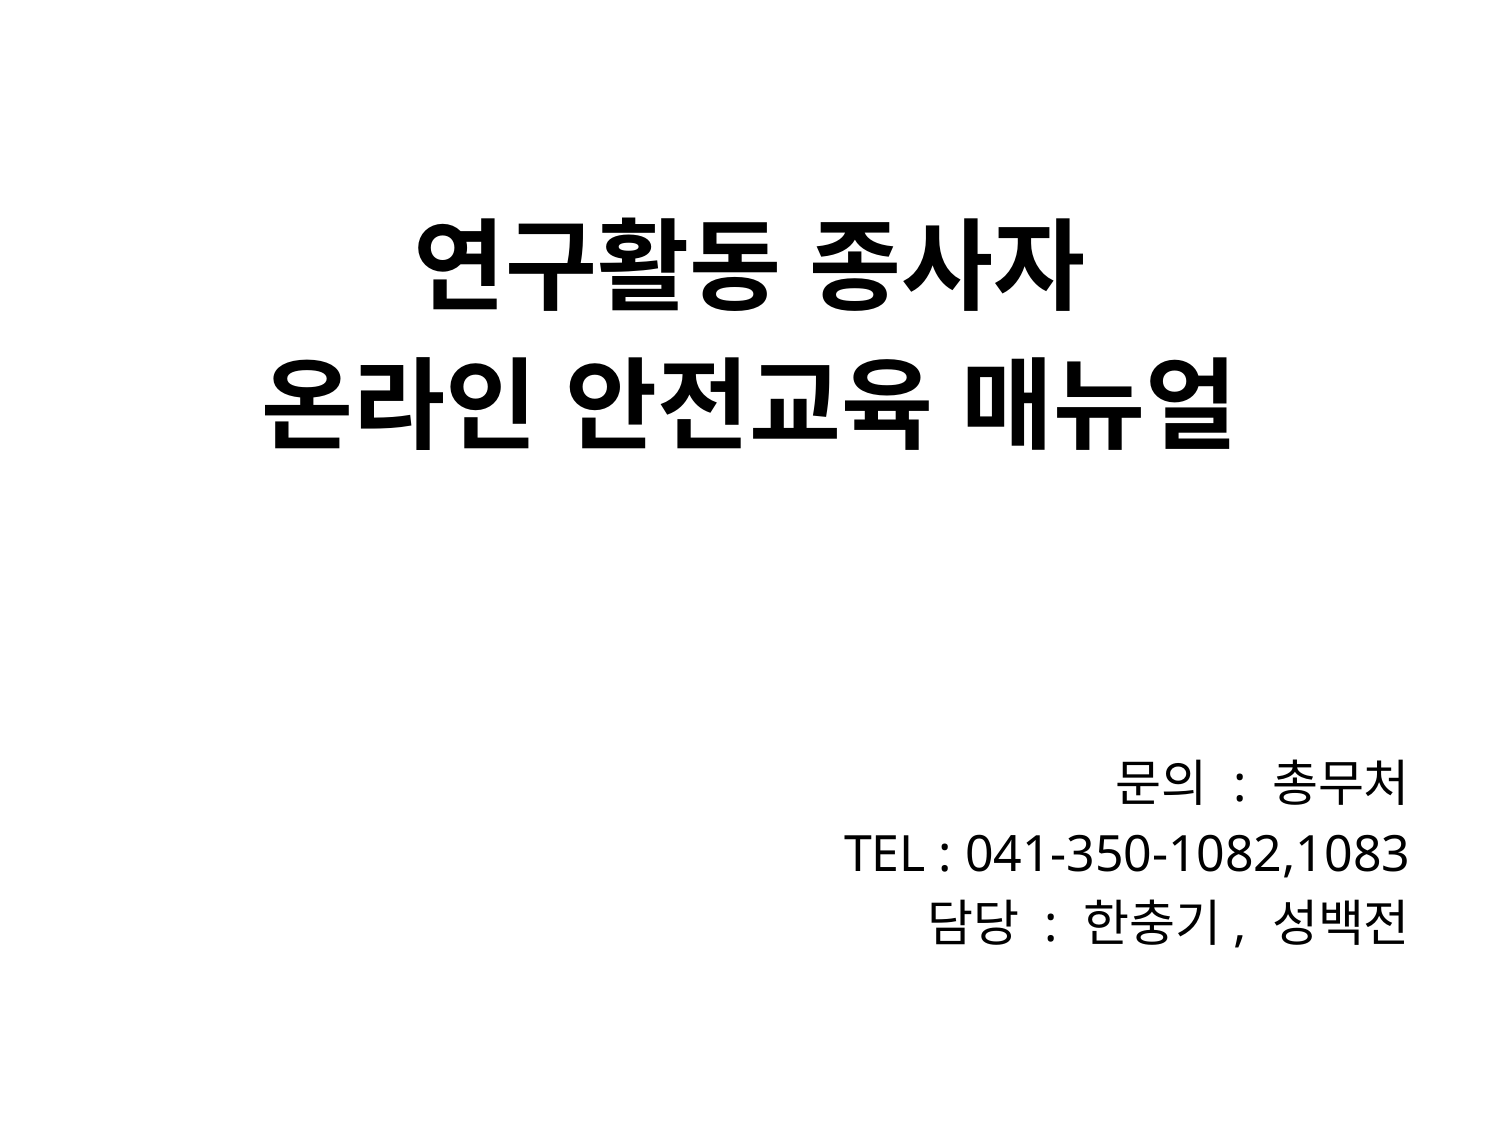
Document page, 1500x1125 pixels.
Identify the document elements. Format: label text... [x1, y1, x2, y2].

list 연구활동 종사자 온라인 안전교육 매뉴얼 문의 : 총무처 TEL : 041-350-1082,1083 담당 : 한충기, 성백전 [75, 54, 1425, 1005]
